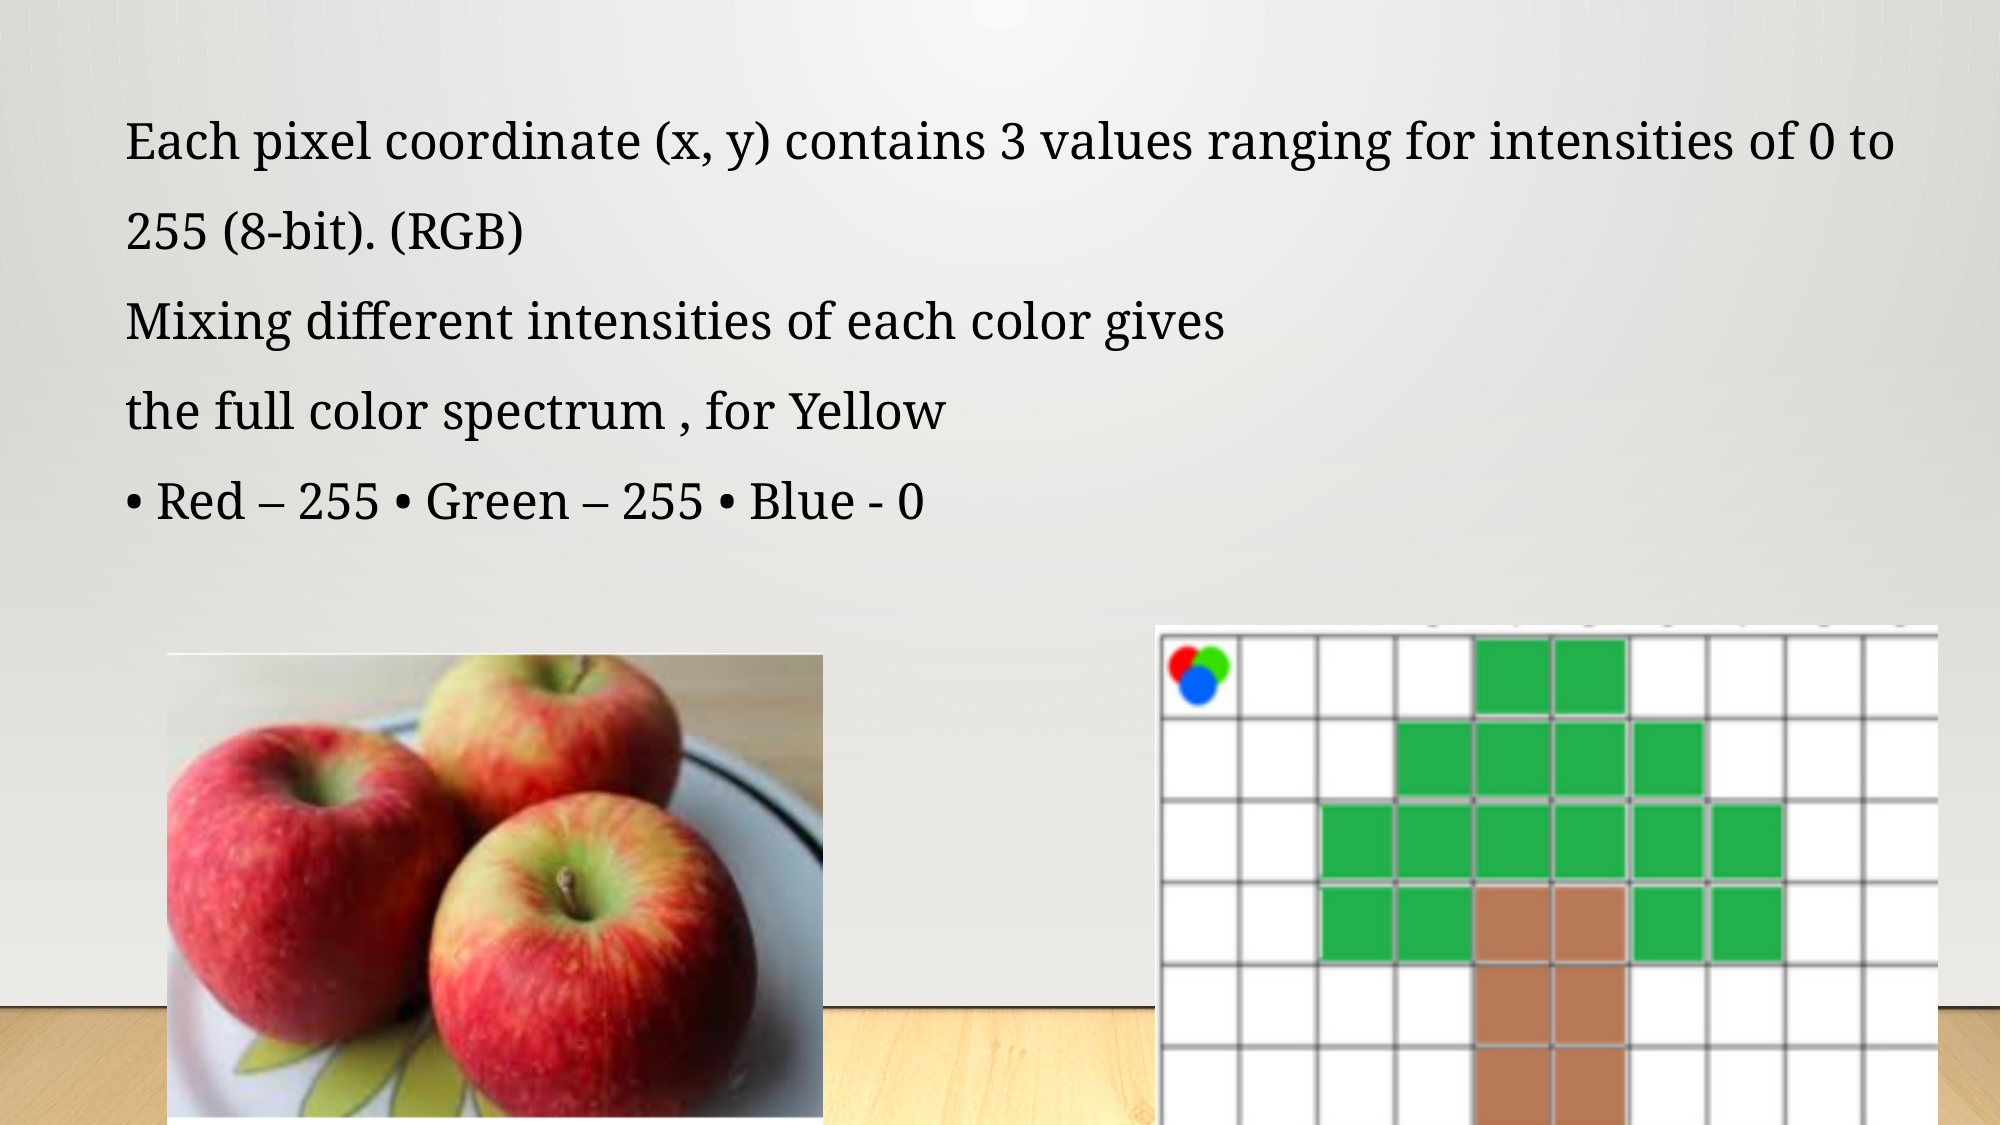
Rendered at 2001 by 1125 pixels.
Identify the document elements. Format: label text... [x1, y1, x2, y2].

picture [0, 625, 2000, 1125]
text_box Each pixel coordinate (x, y) contains 3 values ranging for intensities of 0 to 255 (8-bit). (RGB) Mixing different intensities of each color gives the full color spectrum , for Yellow • Red – 255 • Green – 255 • Blue - 0 [110, 11, 1976, 657]
